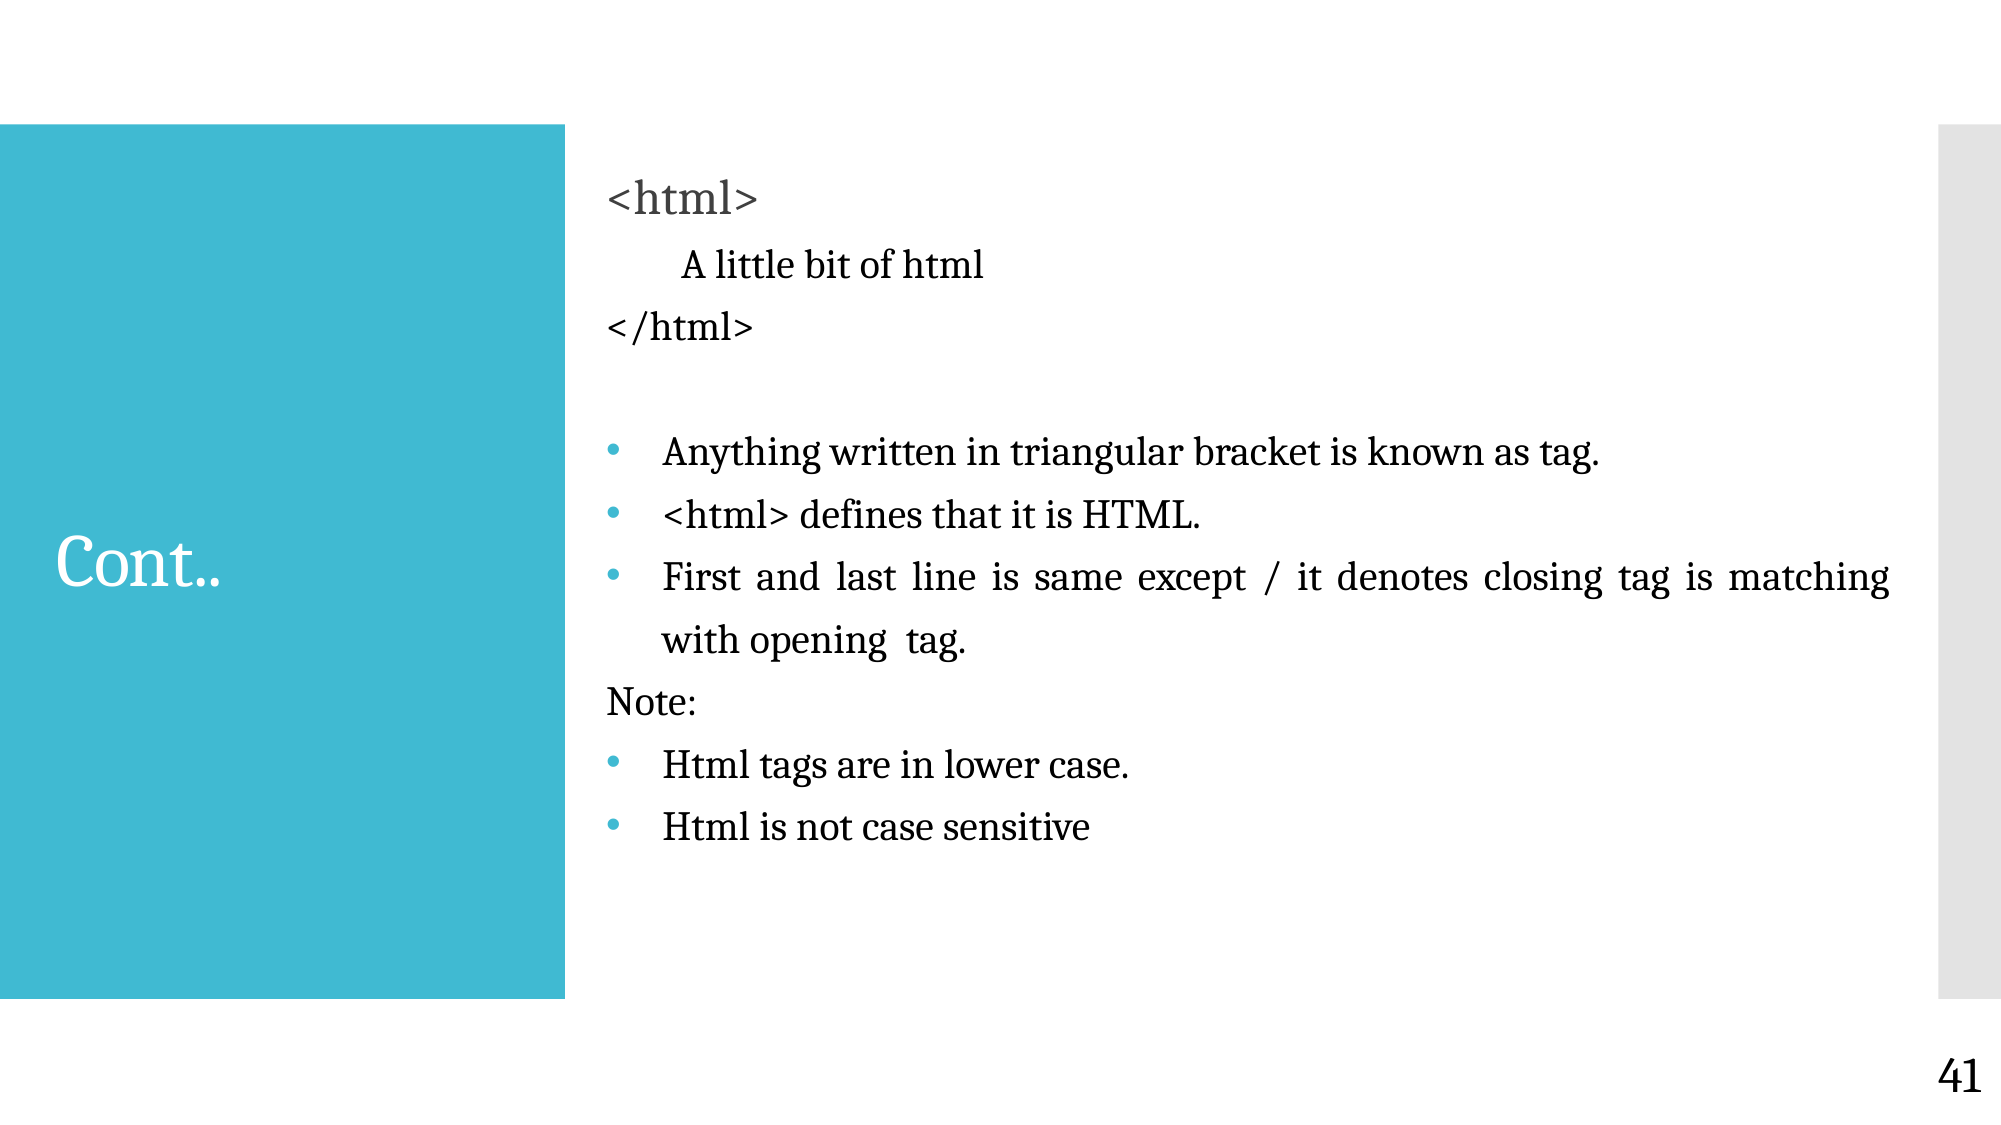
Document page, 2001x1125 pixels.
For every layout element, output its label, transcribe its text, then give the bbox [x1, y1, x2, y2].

list <html> A little bit of html </html> Anything written in triangular bracket is known as tag. <html> defines that it is HTML. First and last line is same except / it denotes closing tag is matching with opening tag. Note: Html tags are in lower case. Html is not case sensitive [591, 141, 1906, 982]
slide_number 41 [1744, 1042, 1996, 1103]
title Cont.. [41, 184, 525, 940]
